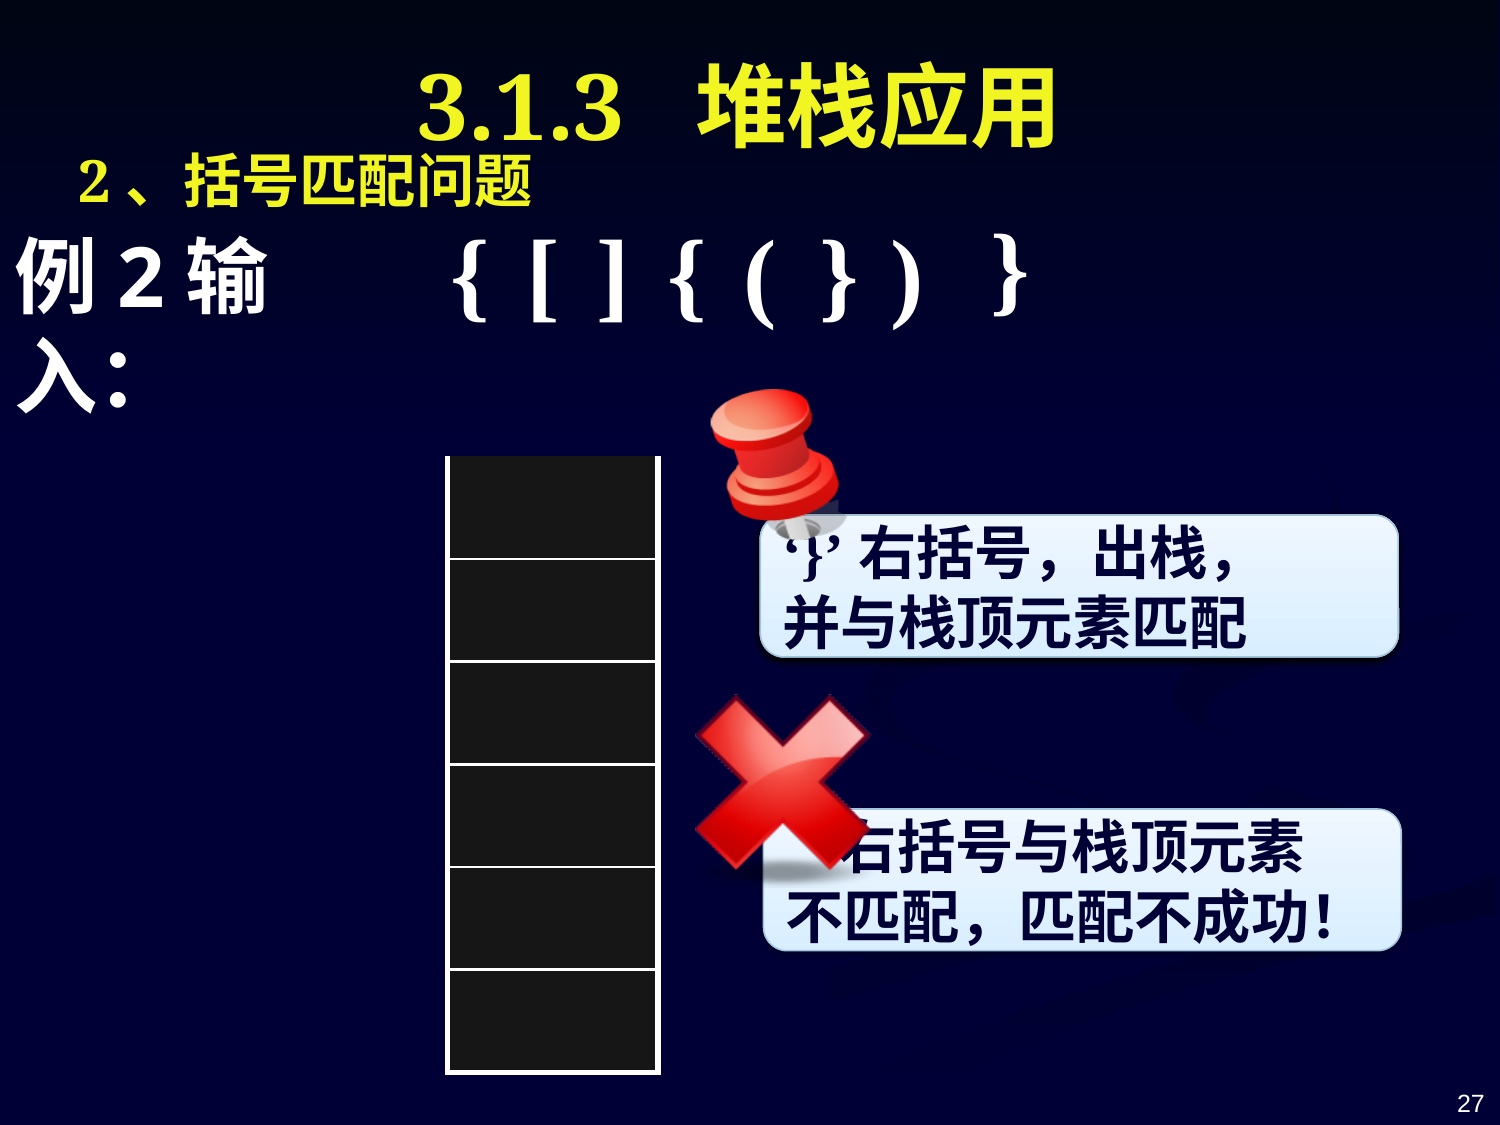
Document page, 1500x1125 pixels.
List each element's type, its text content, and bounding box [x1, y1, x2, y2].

table_cell [450, 766, 655, 866]
title 3.1.3 堆栈应用 [64, 23, 1415, 185]
text_box { [652, 201, 722, 337]
text_box } [805, 201, 875, 337]
text_box [ [511, 201, 575, 337]
picture [690, 388, 870, 543]
table_header [450, 456, 655, 558]
text_box 例2输入： [0, 216, 365, 432]
text_box ‘}’右括号，出栈， 并与栈顶元素匹配 [759, 514, 1400, 658]
text_box ) [875, 201, 939, 337]
text_box { [435, 201, 505, 337]
table_cell [450, 663, 655, 763]
text_box 2、括号匹配问题 [63, 136, 1464, 202]
table_cell [450, 560, 655, 660]
table_cell [450, 971, 655, 1070]
text_box } [946, 196, 1045, 332]
text_box ] [582, 201, 646, 337]
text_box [680, 687, 1402, 951]
text_box ( [728, 201, 792, 337]
slide_number 27 [1149, 1046, 1500, 1125]
table_cell [450, 868, 655, 968]
